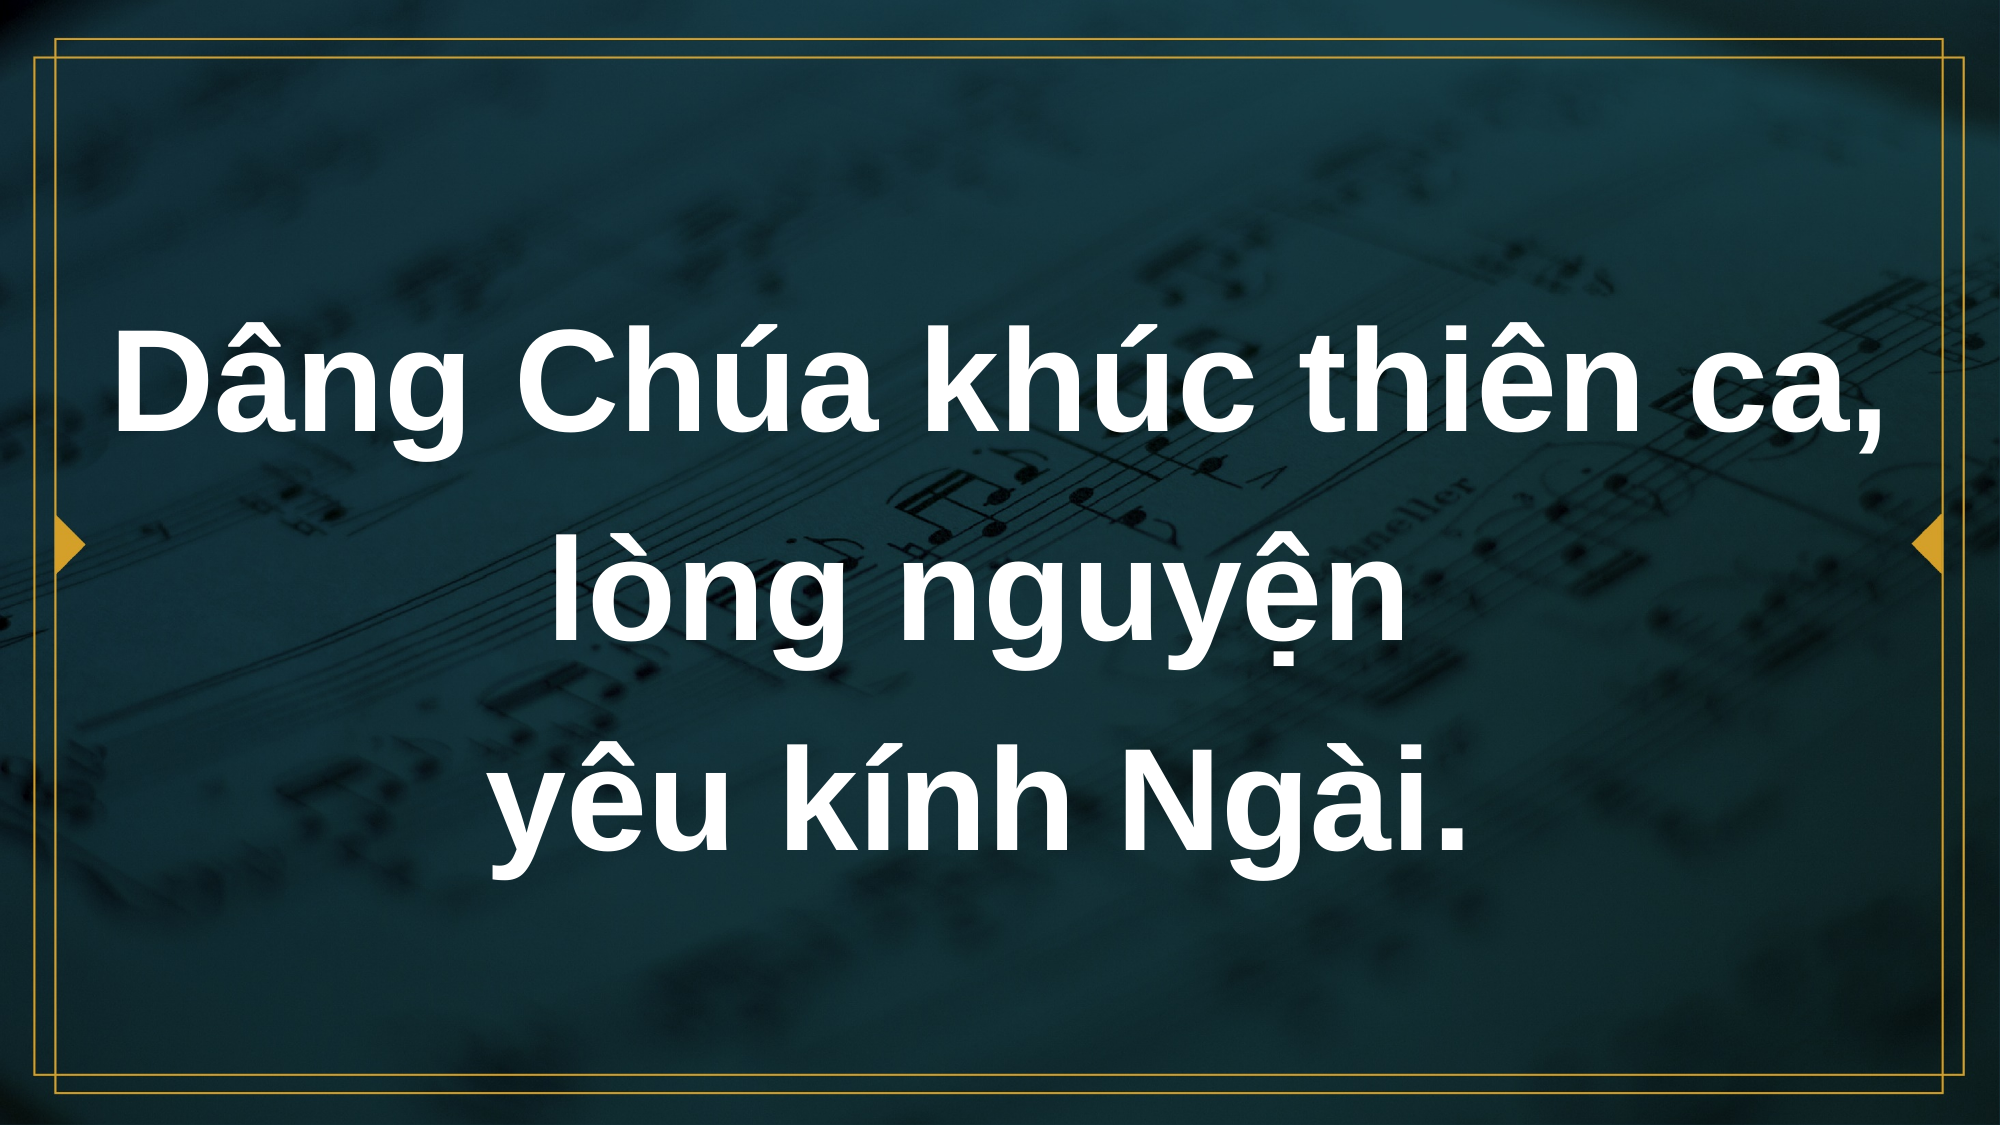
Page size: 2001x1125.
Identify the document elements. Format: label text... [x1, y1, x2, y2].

picture [0, 0, 2000, 1125]
title Dâng Chúa khúc thiên ca, lòng nguyện yêu kính Ngài. [55, 53, 1945, 1077]
